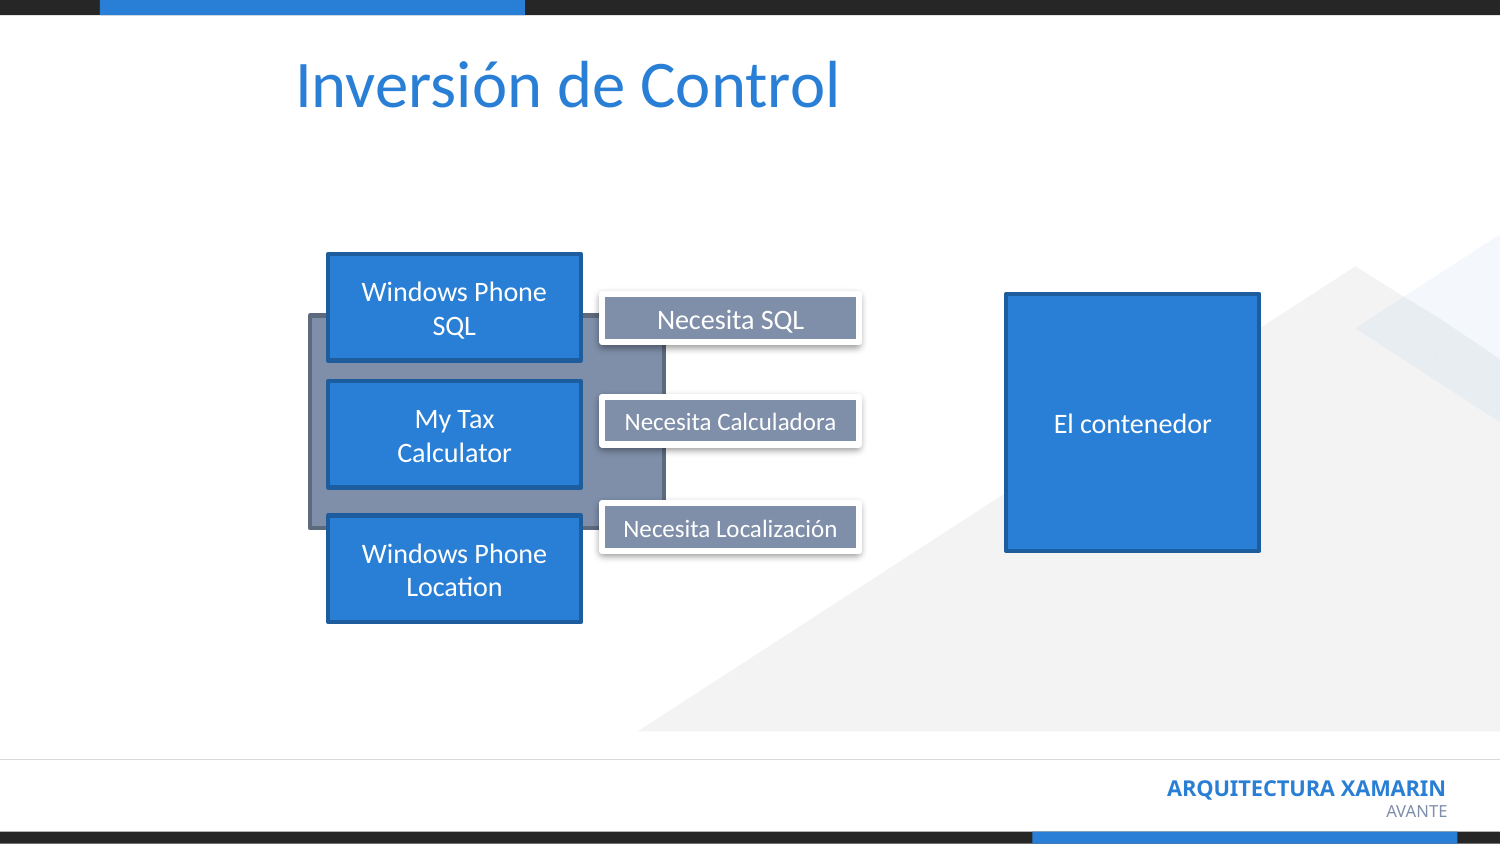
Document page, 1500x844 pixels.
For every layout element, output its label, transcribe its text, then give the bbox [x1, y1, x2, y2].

text_box Necesita Localización [599, 500, 862, 554]
text_box Windows Phone SQL [326, 252, 583, 363]
text_box My Tax Calculator [326, 379, 583, 490]
text_box Windows Phone Location [326, 513, 583, 624]
text_box MyViewModel [308, 313, 666, 530]
text_box El contenedor [1004, 292, 1261, 553]
title Inversión de Control [280, 33, 1257, 175]
text_box Necesita Calculadora [599, 394, 862, 448]
text_box Necesita SQL [599, 291, 862, 345]
